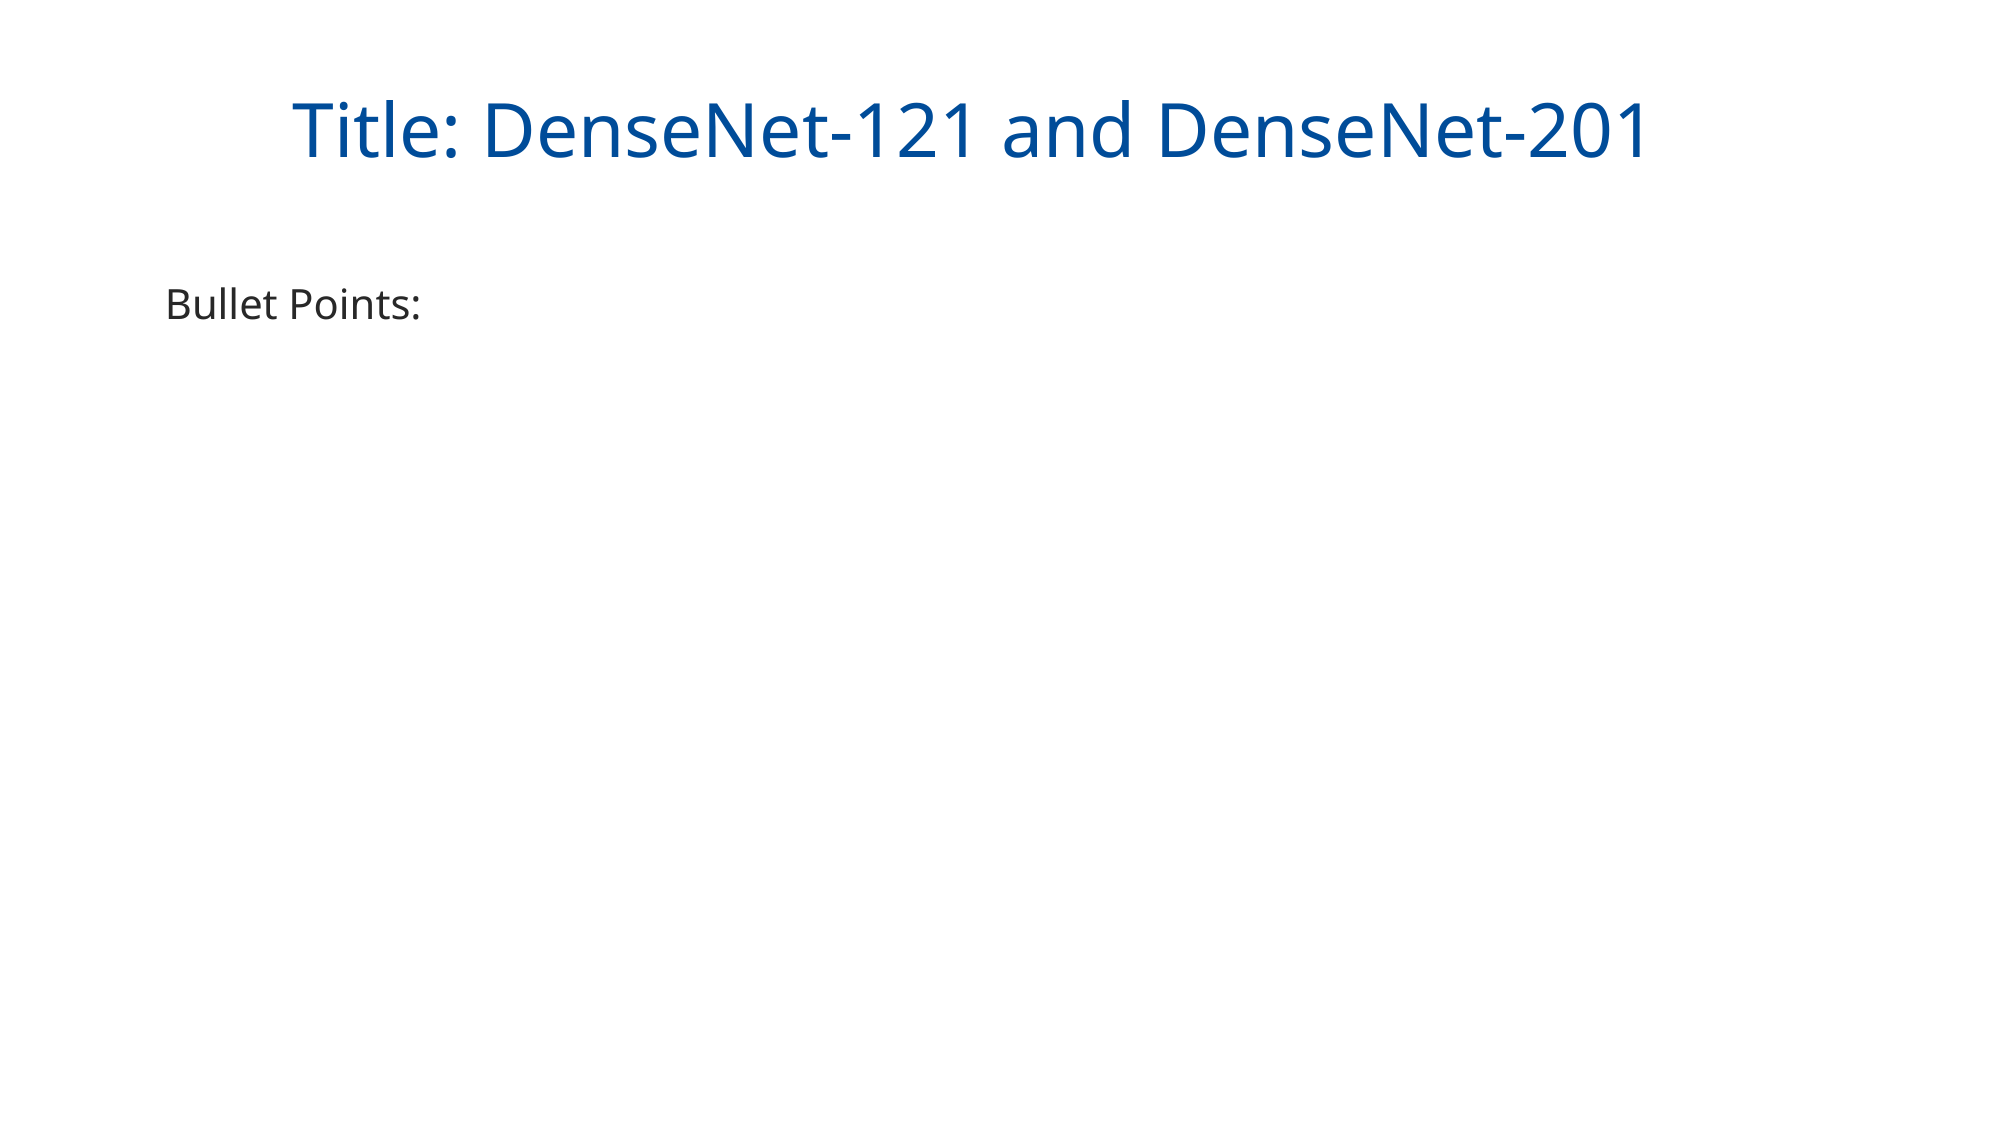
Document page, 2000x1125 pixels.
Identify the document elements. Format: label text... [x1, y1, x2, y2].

text_box Bullet Points: [149, 224, 1800, 335]
text_box Title: DenseNet-121 and DenseNet-201 [277, 74, 1673, 180]
